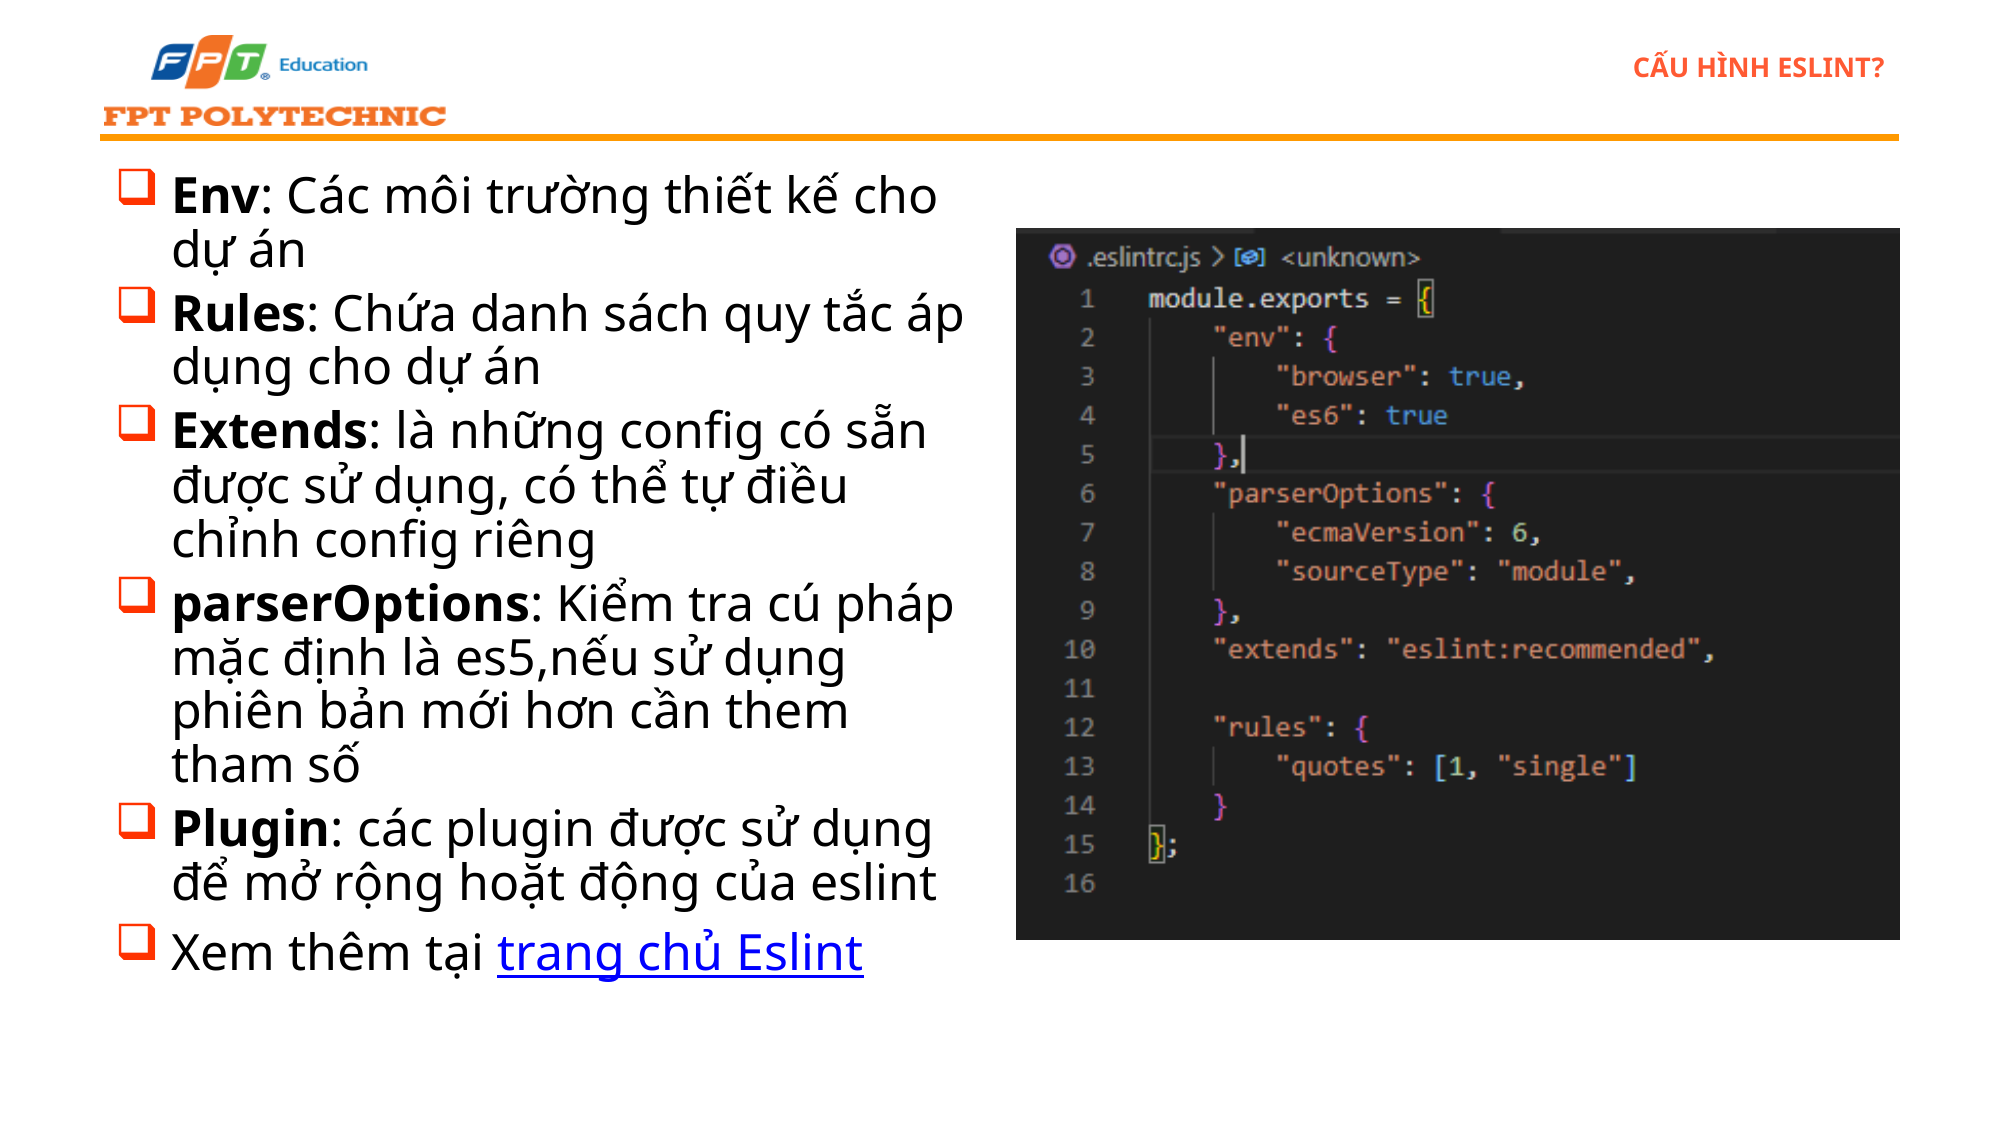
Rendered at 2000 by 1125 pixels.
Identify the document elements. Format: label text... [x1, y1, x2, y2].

picture [1016, 227, 1900, 940]
list Env: Các môi trường thiết kế cho dự án Rules: Chứa danh sách quy tắc áp dụng cho dự án Extends: là những config có sẵn được sử dụng, có thể tự điều chỉnh config riêng parserOptions: Kiểm tra cú pháp mặc định là es5,nếu sử dụng phiên bản mới hơn cần them tham số Plugin: các plugin được sử dụng để mở rộng hoặt động của eslint Xem thêm tại trang chủ Eslint [99, 162, 984, 1005]
title Cấu hình ESlint? [449, 45, 1900, 126]
picture [104, 35, 450, 126]
